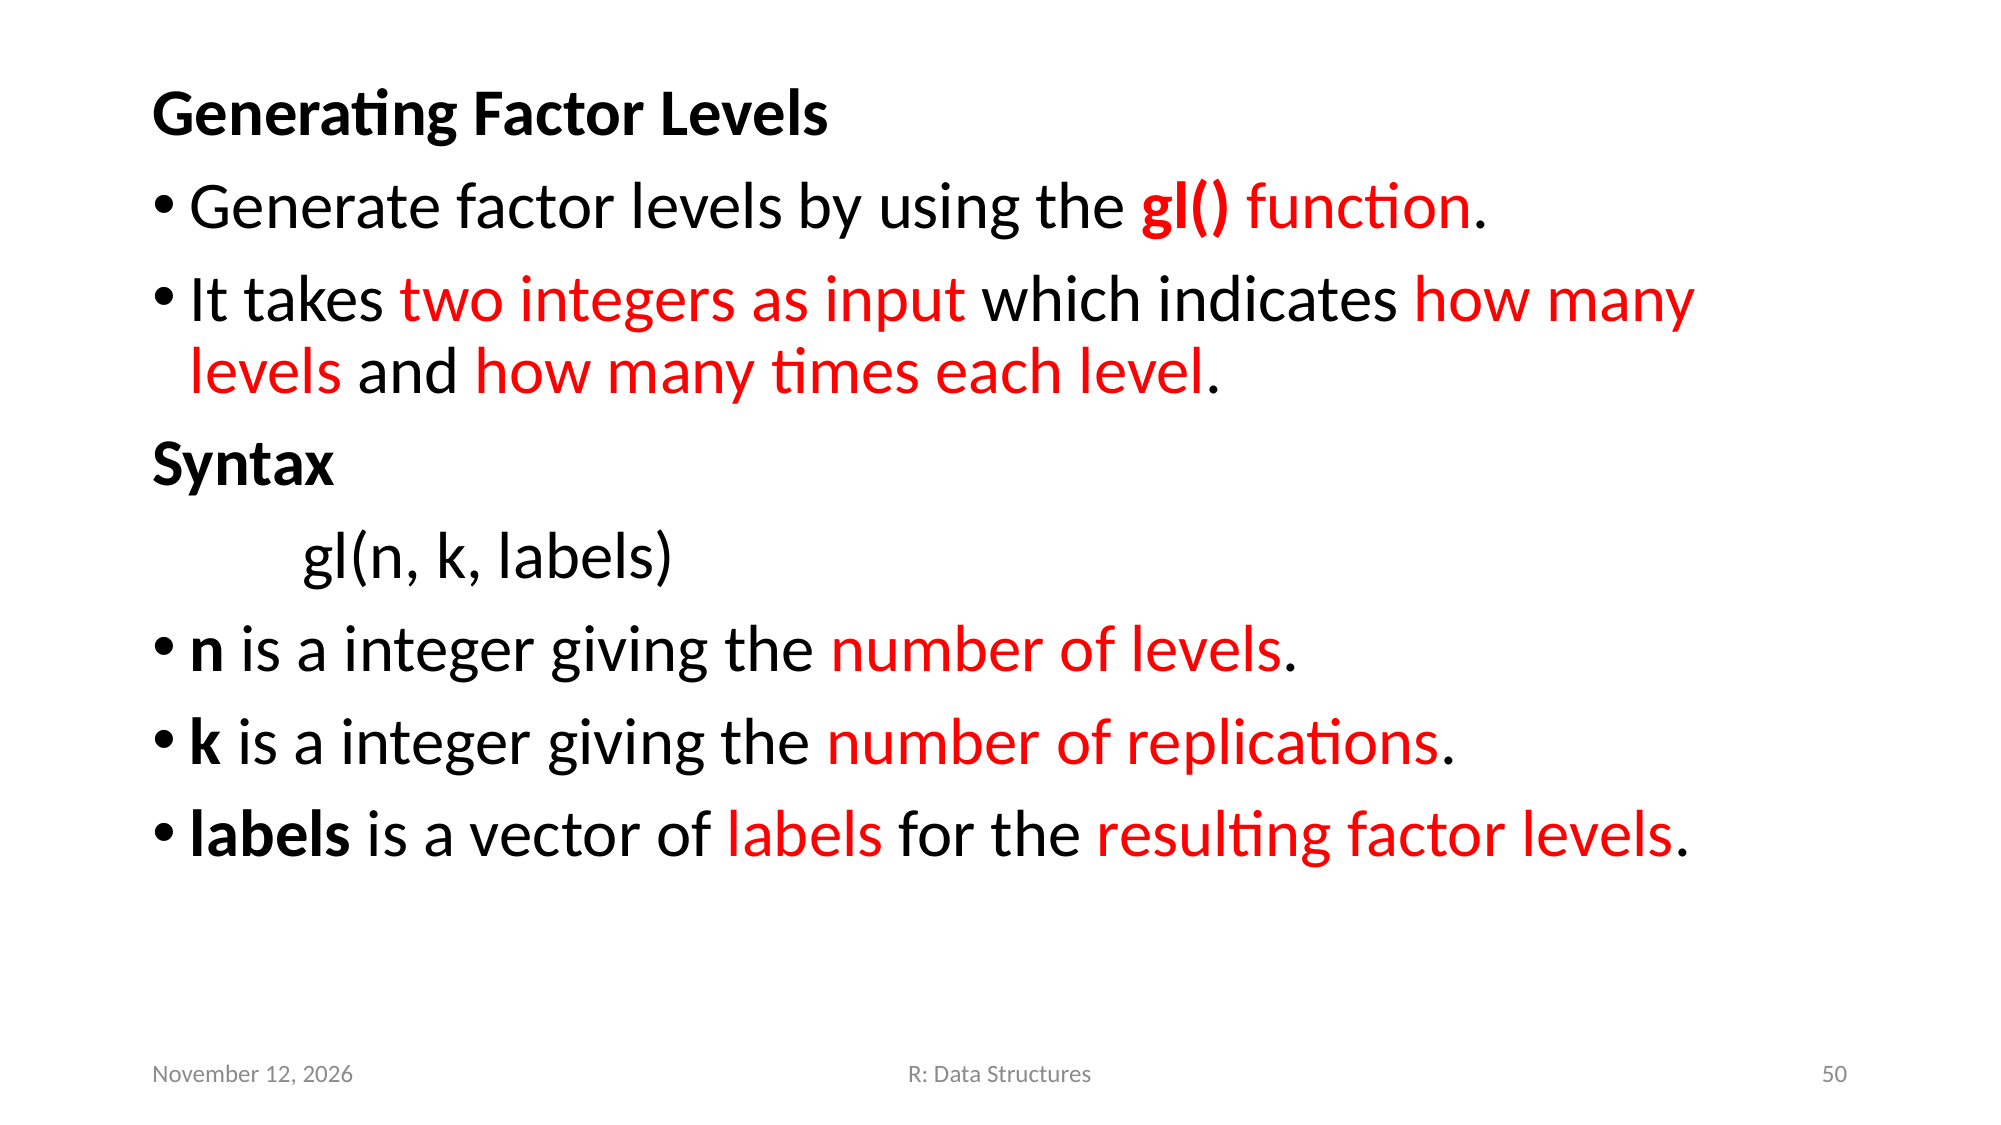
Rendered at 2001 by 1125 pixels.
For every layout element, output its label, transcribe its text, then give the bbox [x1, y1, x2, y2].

slide_number 50 [1412, 1042, 1863, 1103]
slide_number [137, 1042, 588, 1103]
footer R: Data Structures [662, 1042, 1338, 1103]
list Generating Factor Levels Generate factor levels by using the gl() function. It takes two integers as input which indicates how many levels and how many times each level. Syntax gl(n, k, labels) n is a integer giving the number of levels. k is a integer giving the number of replications. labels is a vector of labels for the resulting factor levels. [137, 70, 1863, 1014]
